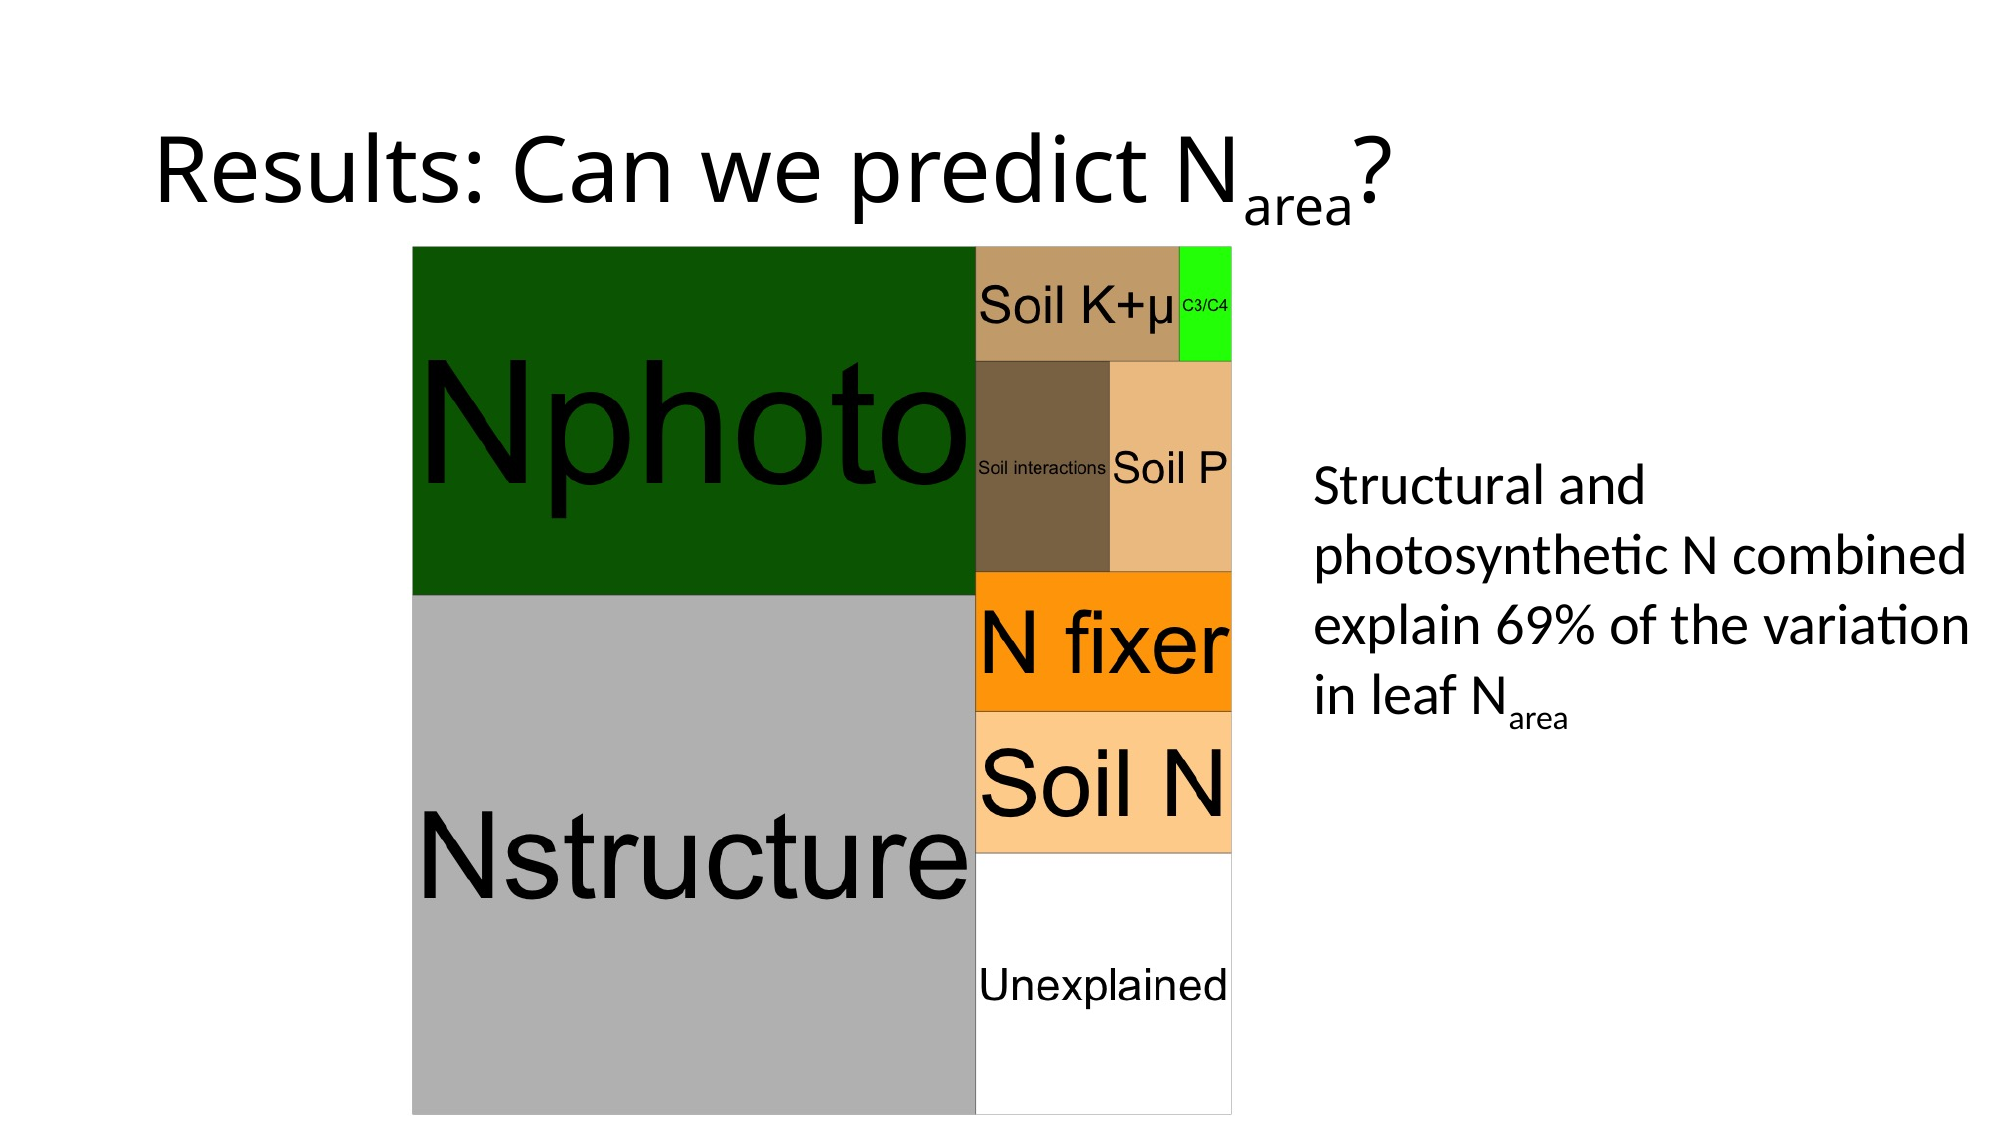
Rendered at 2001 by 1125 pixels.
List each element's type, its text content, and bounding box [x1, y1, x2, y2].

text_box Structural and photosynthetic N combined explain 69% of the variation in leaf Narea [1298, 439, 2000, 744]
title Results: Can we predict Narea? [137, 59, 1863, 278]
picture [407, 241, 1236, 1119]
